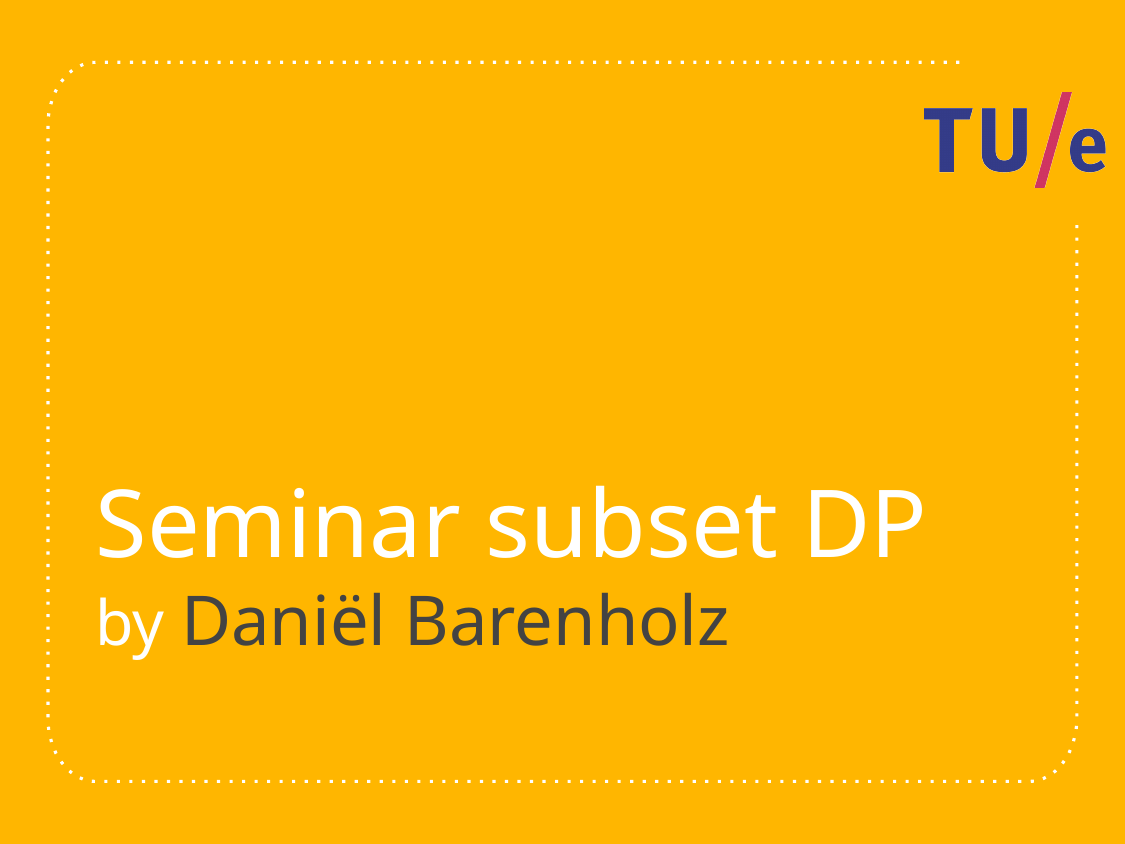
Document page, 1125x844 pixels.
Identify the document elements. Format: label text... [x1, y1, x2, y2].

picture [923, 92, 1106, 189]
title Seminar subset DP by Daniël Barenholz [84, 527, 1041, 671]
